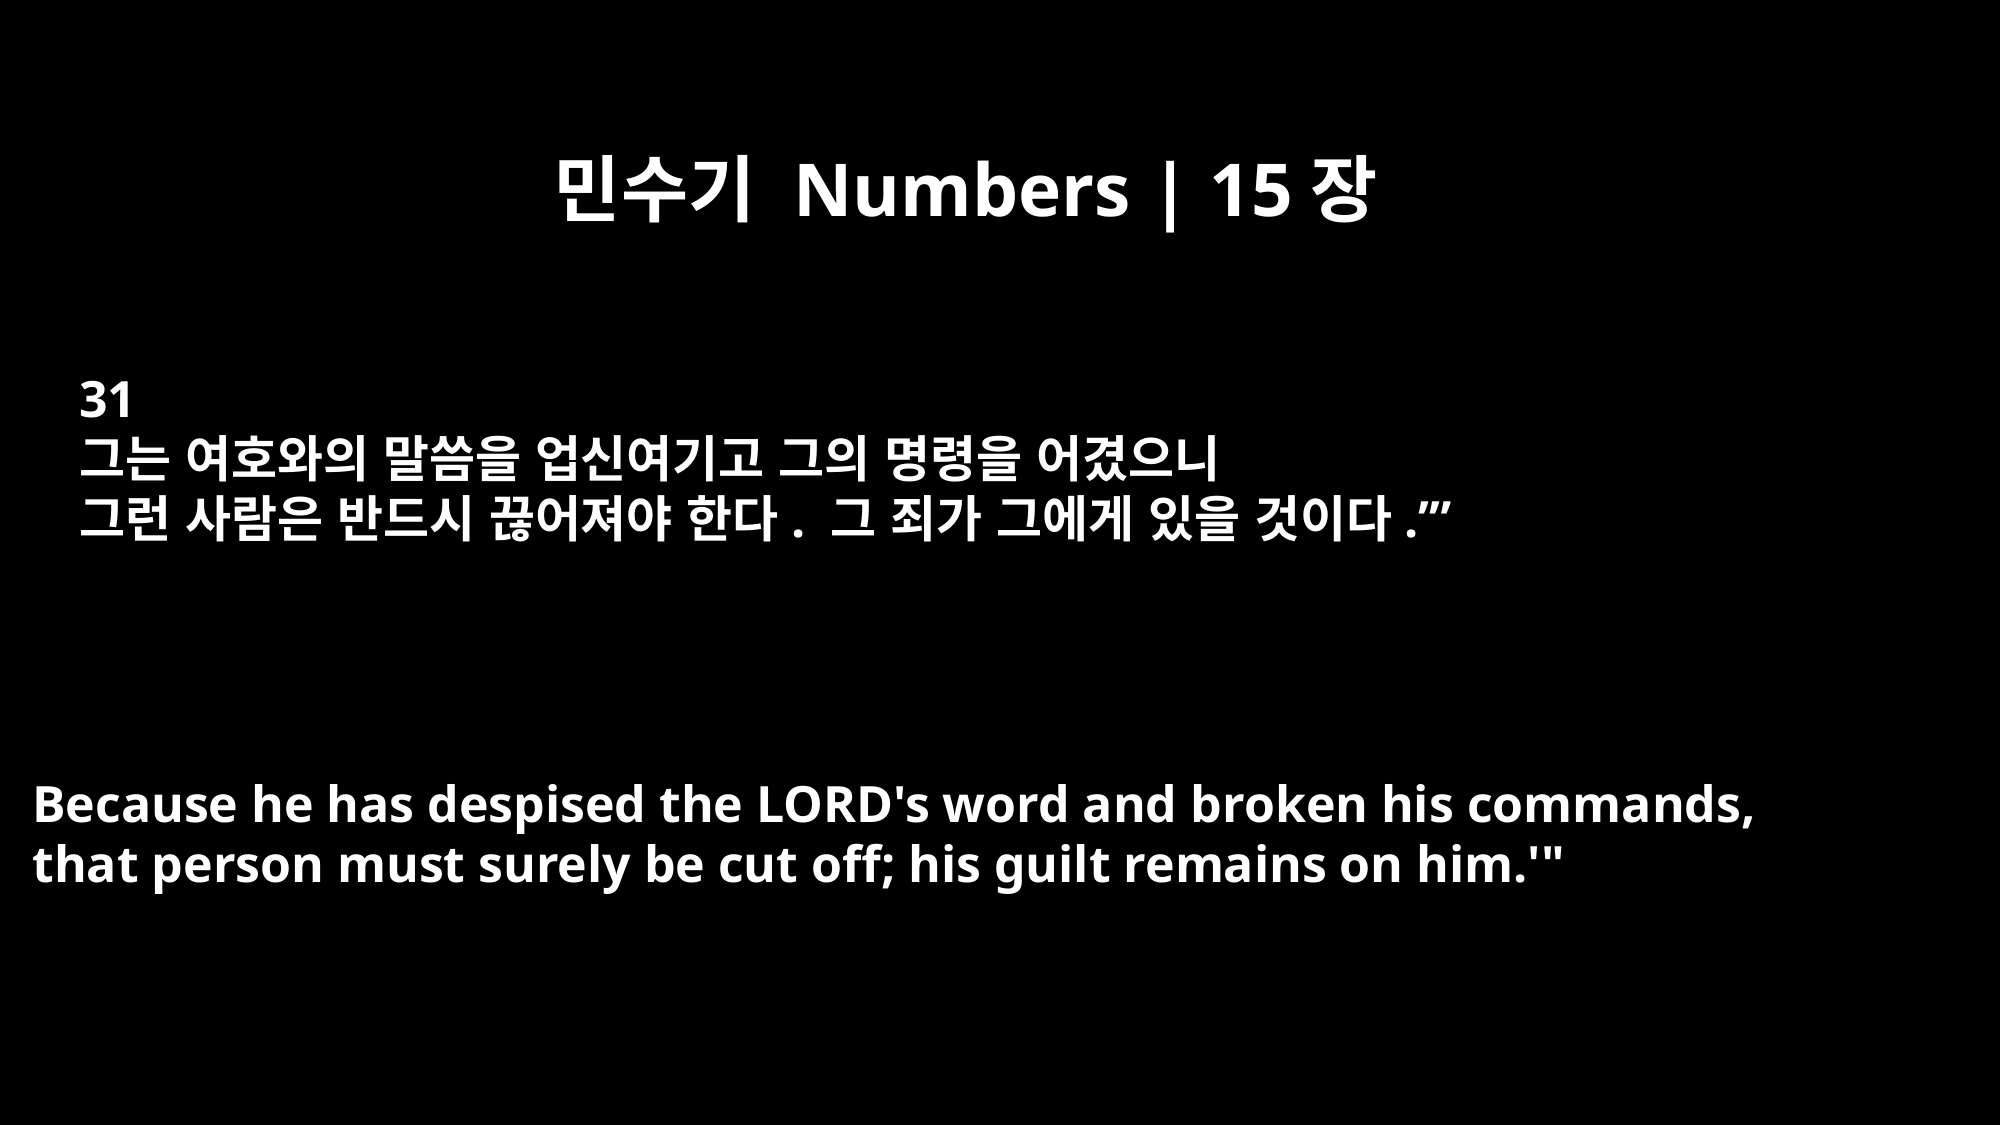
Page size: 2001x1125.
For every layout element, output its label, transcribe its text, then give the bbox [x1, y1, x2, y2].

text_box Because he has despised the LORD's word and broken his commands, that person must surely be cut off; his guilt remains on him.'" [17, 764, 1771, 900]
text_box 31 그는 여호와의 말씀을 업신여기고 그의 명령을 어겼으니 그런 사람은 반드시 끊어져야 한다. 그 죄가 그에게 있을 것이다.’” [64, 359, 1467, 555]
text_box 민수기 Numbers | 15장 [538, 136, 1393, 239]
